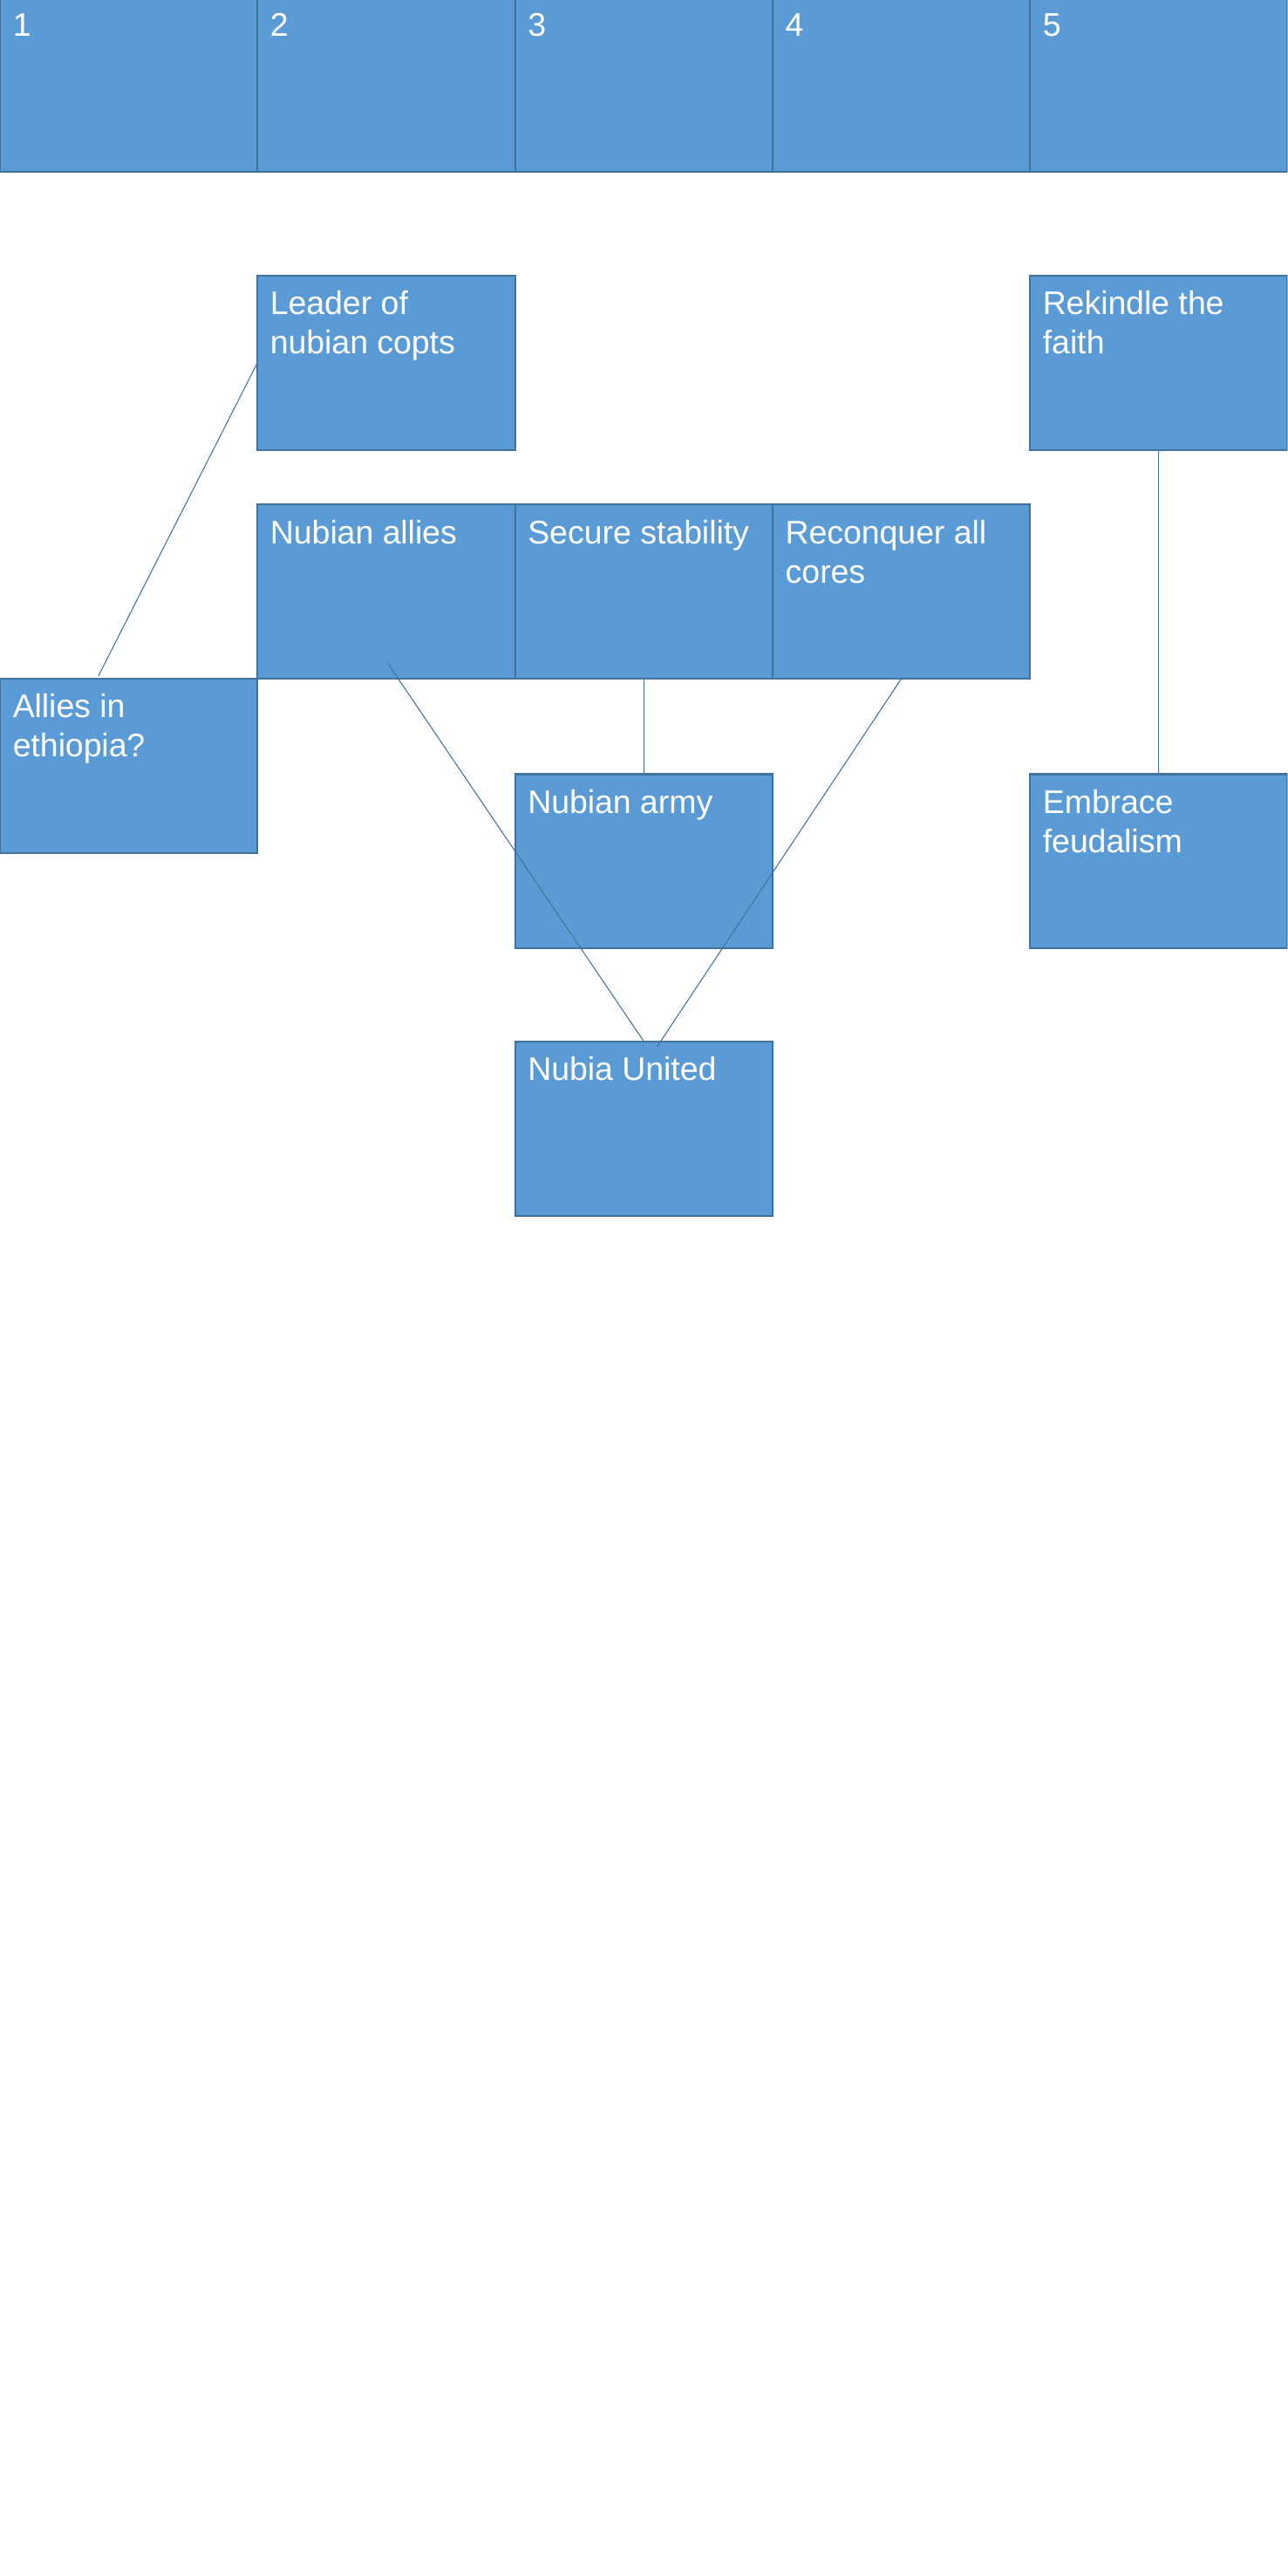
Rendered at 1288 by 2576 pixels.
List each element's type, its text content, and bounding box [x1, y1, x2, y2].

text_box 5 [1029, 0, 1288, 173]
text_box 4 [772, 0, 1029, 173]
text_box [595, 741, 964, 986]
text_box Reconquer all cores [772, 503, 1031, 680]
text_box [325, 723, 705, 981]
text_box 2 [256, 0, 515, 173]
text_box 3 [515, 0, 772, 173]
text_box Nubian allies [260, 503, 515, 680]
text_box Secure stability [515, 503, 772, 680]
text_box Leader of nubian copts [256, 275, 516, 451]
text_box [98, 362, 258, 676]
text_box Embrace feudalism [1029, 773, 1288, 949]
text_box Nubia United [515, 1041, 773, 1217]
text_box Allies in ethiopia? [0, 678, 258, 854]
text_box 1 [0, 0, 256, 173]
text_box Rekindle the faith [1029, 275, 1288, 451]
